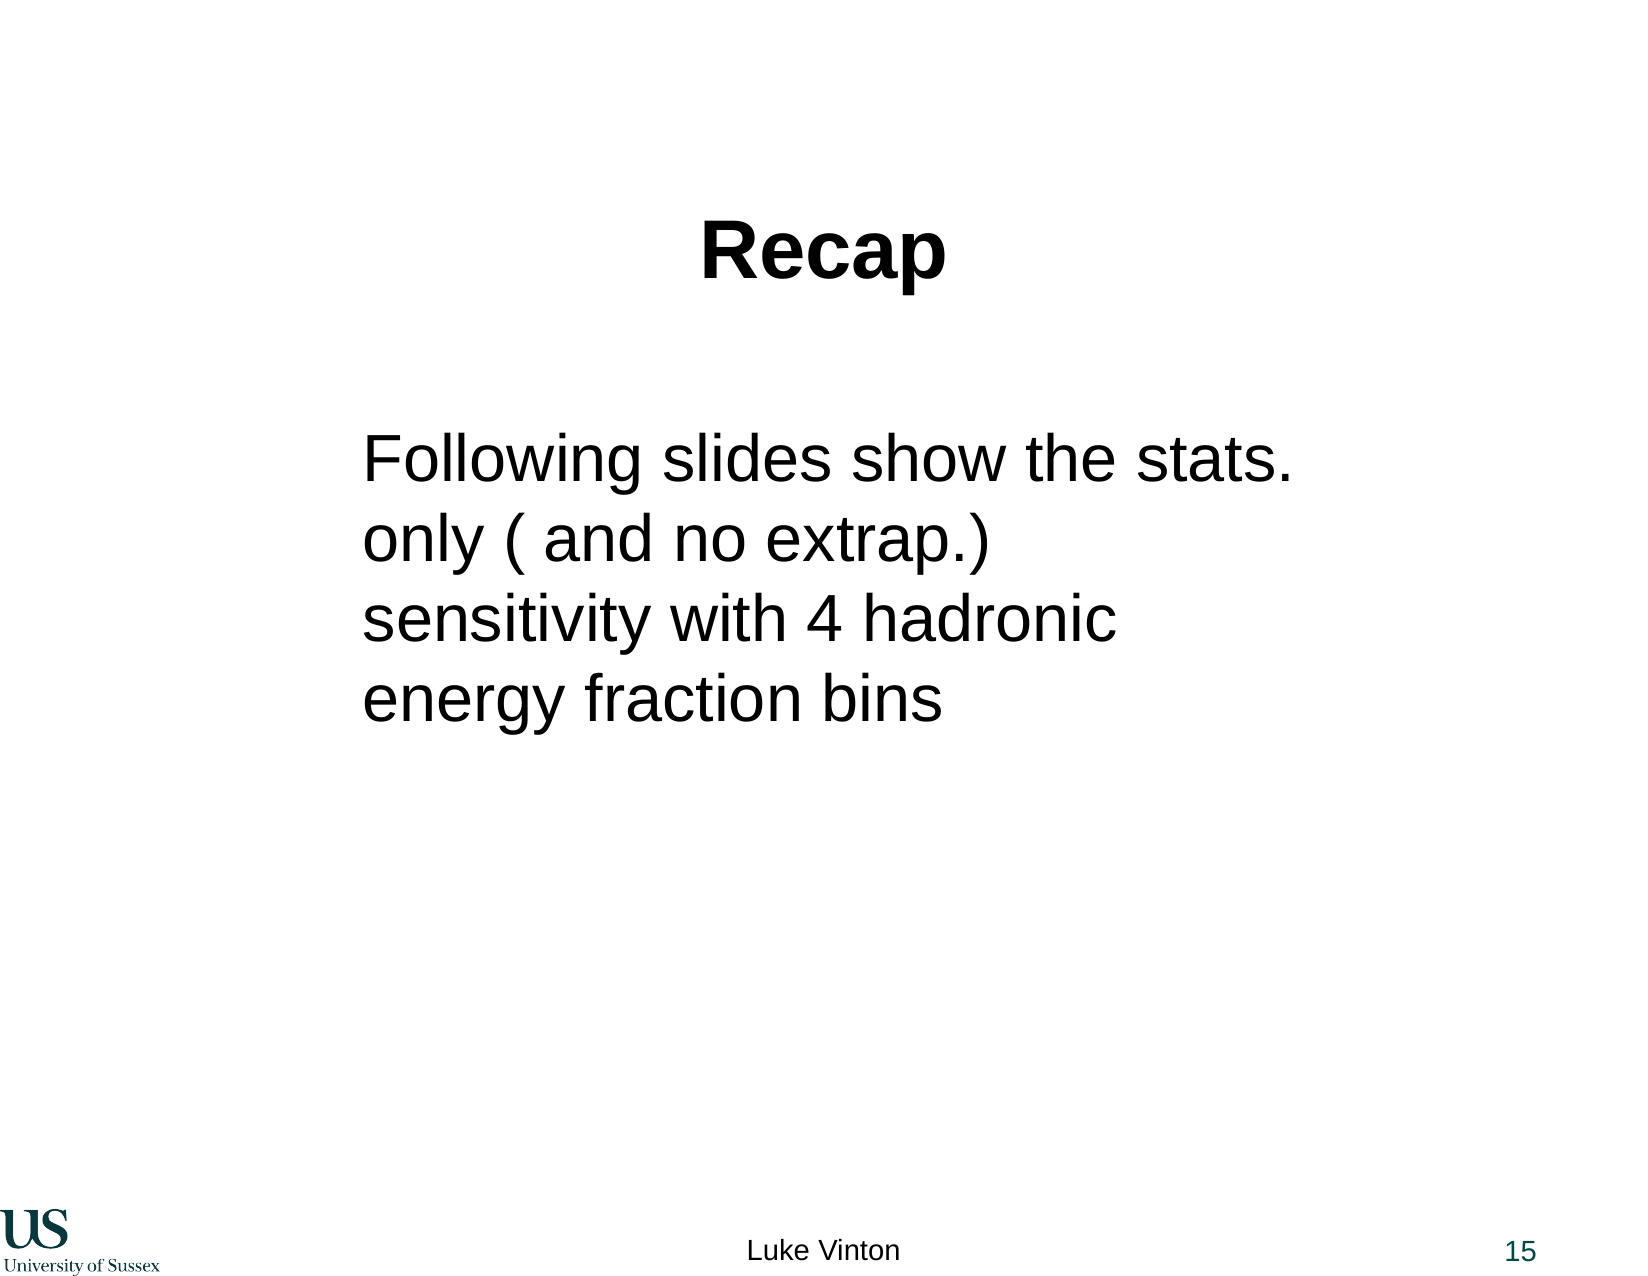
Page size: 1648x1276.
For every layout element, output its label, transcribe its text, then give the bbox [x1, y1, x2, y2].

picture [0, 1199, 188, 1276]
text_box Recap [404, 187, 1243, 303]
text_box Following slides show the stats. only ( and no extrap.) sensitivity with 4 hadronic energy fraction bins [348, 407, 1315, 743]
